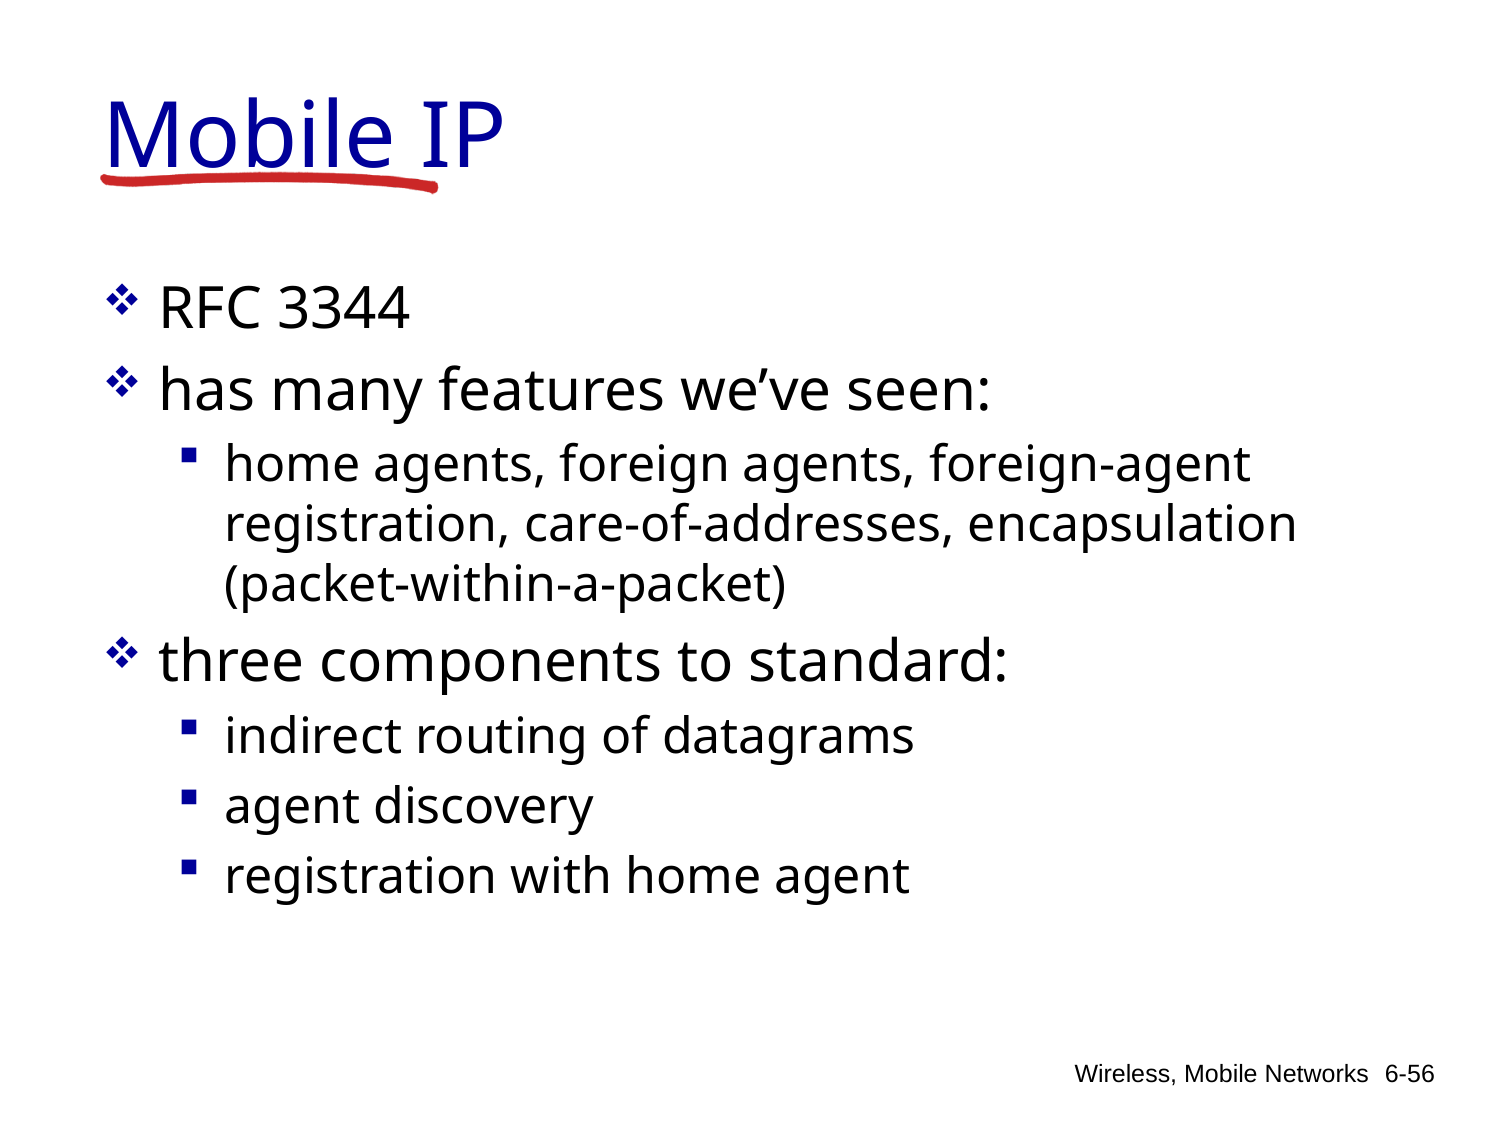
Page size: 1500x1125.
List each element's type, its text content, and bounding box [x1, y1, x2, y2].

footer Wireless, Mobile Networks [750, 1050, 1339, 1103]
picture [97, 166, 442, 200]
title Mobile IP [87, 37, 1363, 225]
list RFC 3344 has many features we’ve seen: home agents, foreign agents, foreign-agent registration, care-of-addresses, encapsulation (packet-within-a-packet) three components to standard: indirect routing of datagrams agent discovery registration with home agent [87, 262, 1363, 1025]
slide_number 6-56 [1339, 1050, 1450, 1125]
